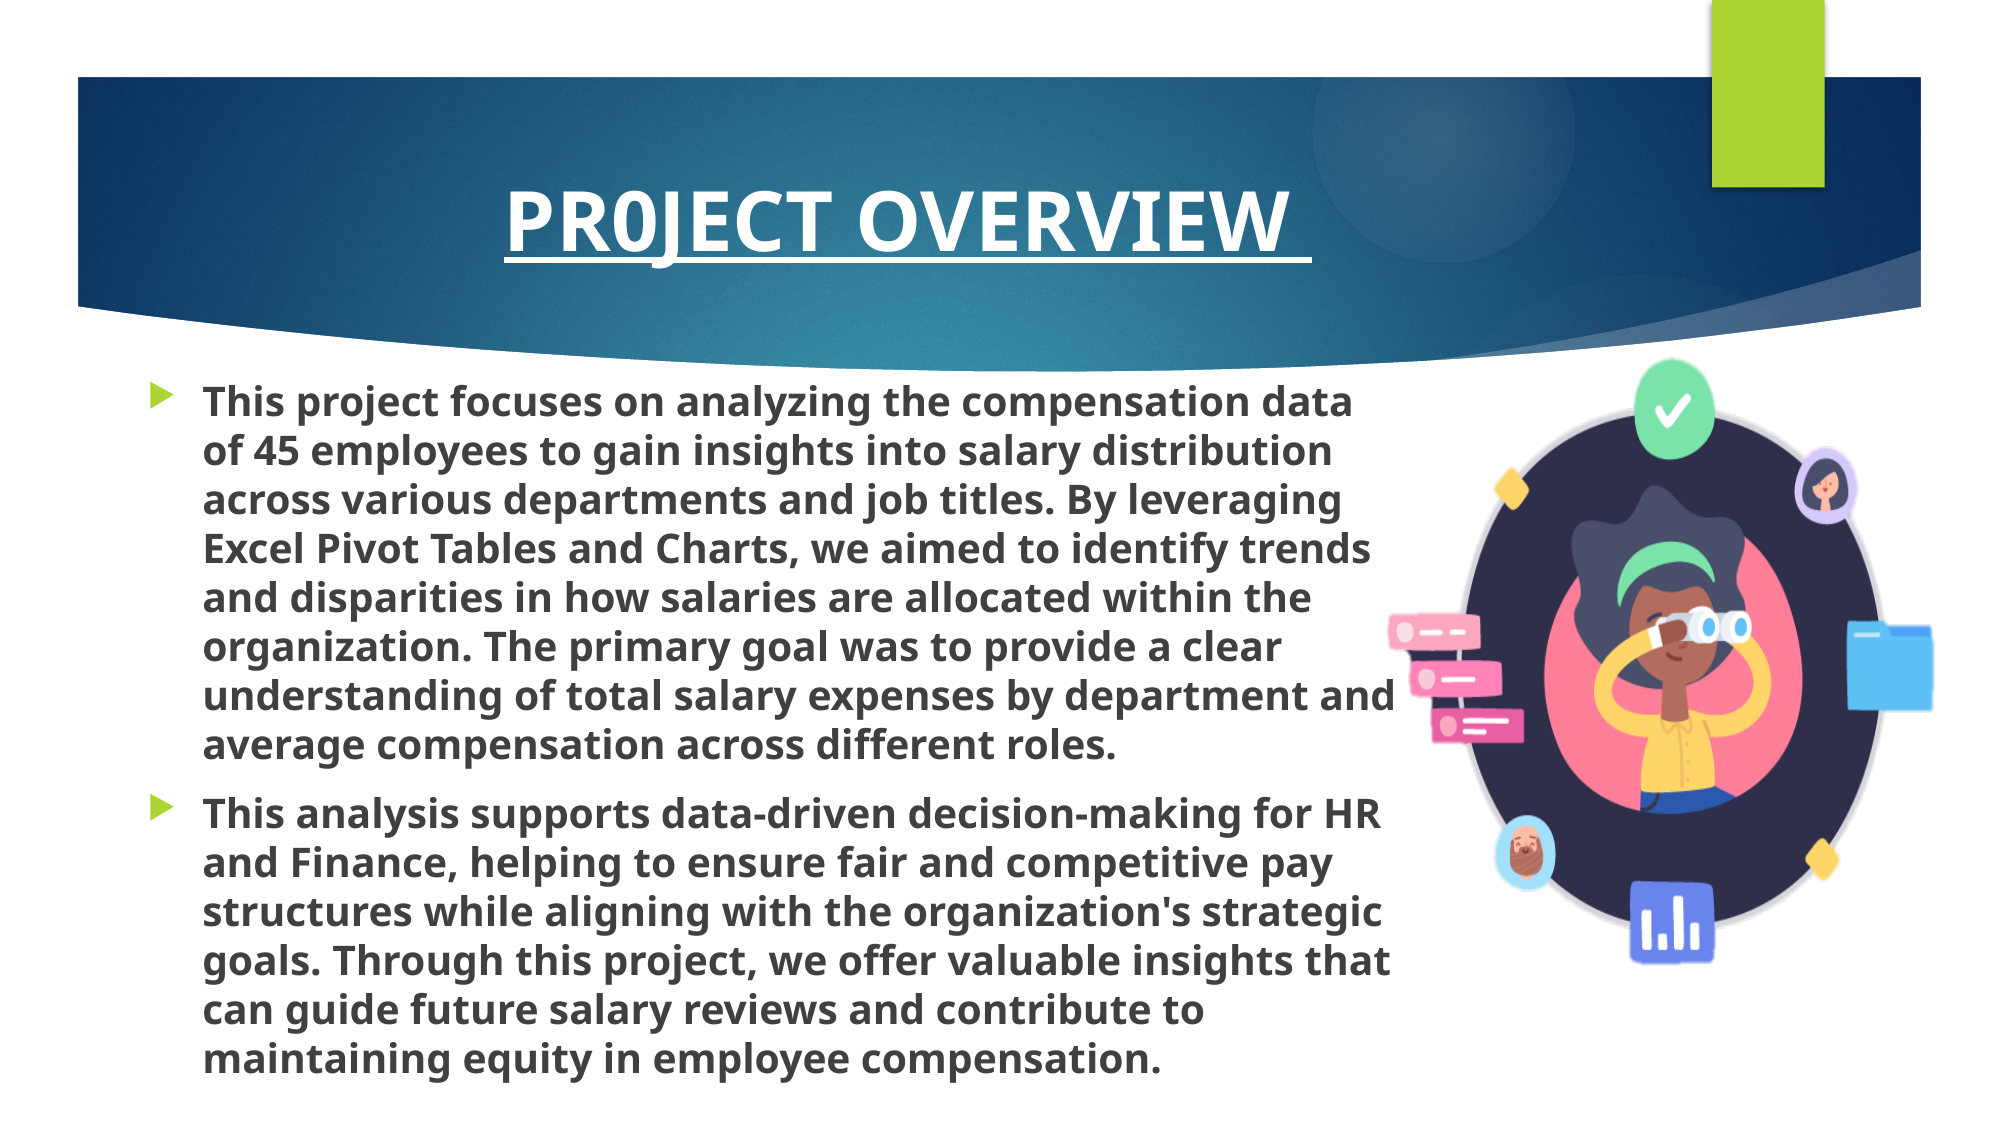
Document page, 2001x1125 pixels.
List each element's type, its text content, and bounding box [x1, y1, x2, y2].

title PR0JECT OVERVIEW [189, 159, 1627, 276]
list This project focuses on analyzing the compensation data of 45 employees to gain insights into salary distribution across various departments and job titles. By leveraging Excel Pivot Tables and Charts, we aimed to identify trends and disparities in how salaries are allocated within the organization. The primary goal was to provide a clear understanding of total salary expenses by department and average compensation across different roles. This analysis supports data-driven decision-making for HR and Finance, helping to ensure fair and competitive pay structures while aligning with the organization's strategic goals. Through this project, we offer valuable insights that can guide future salary reviews and contribute to maintaining equity in employee compensation. [132, 367, 1420, 1125]
picture [1110, 275, 2000, 1062]
